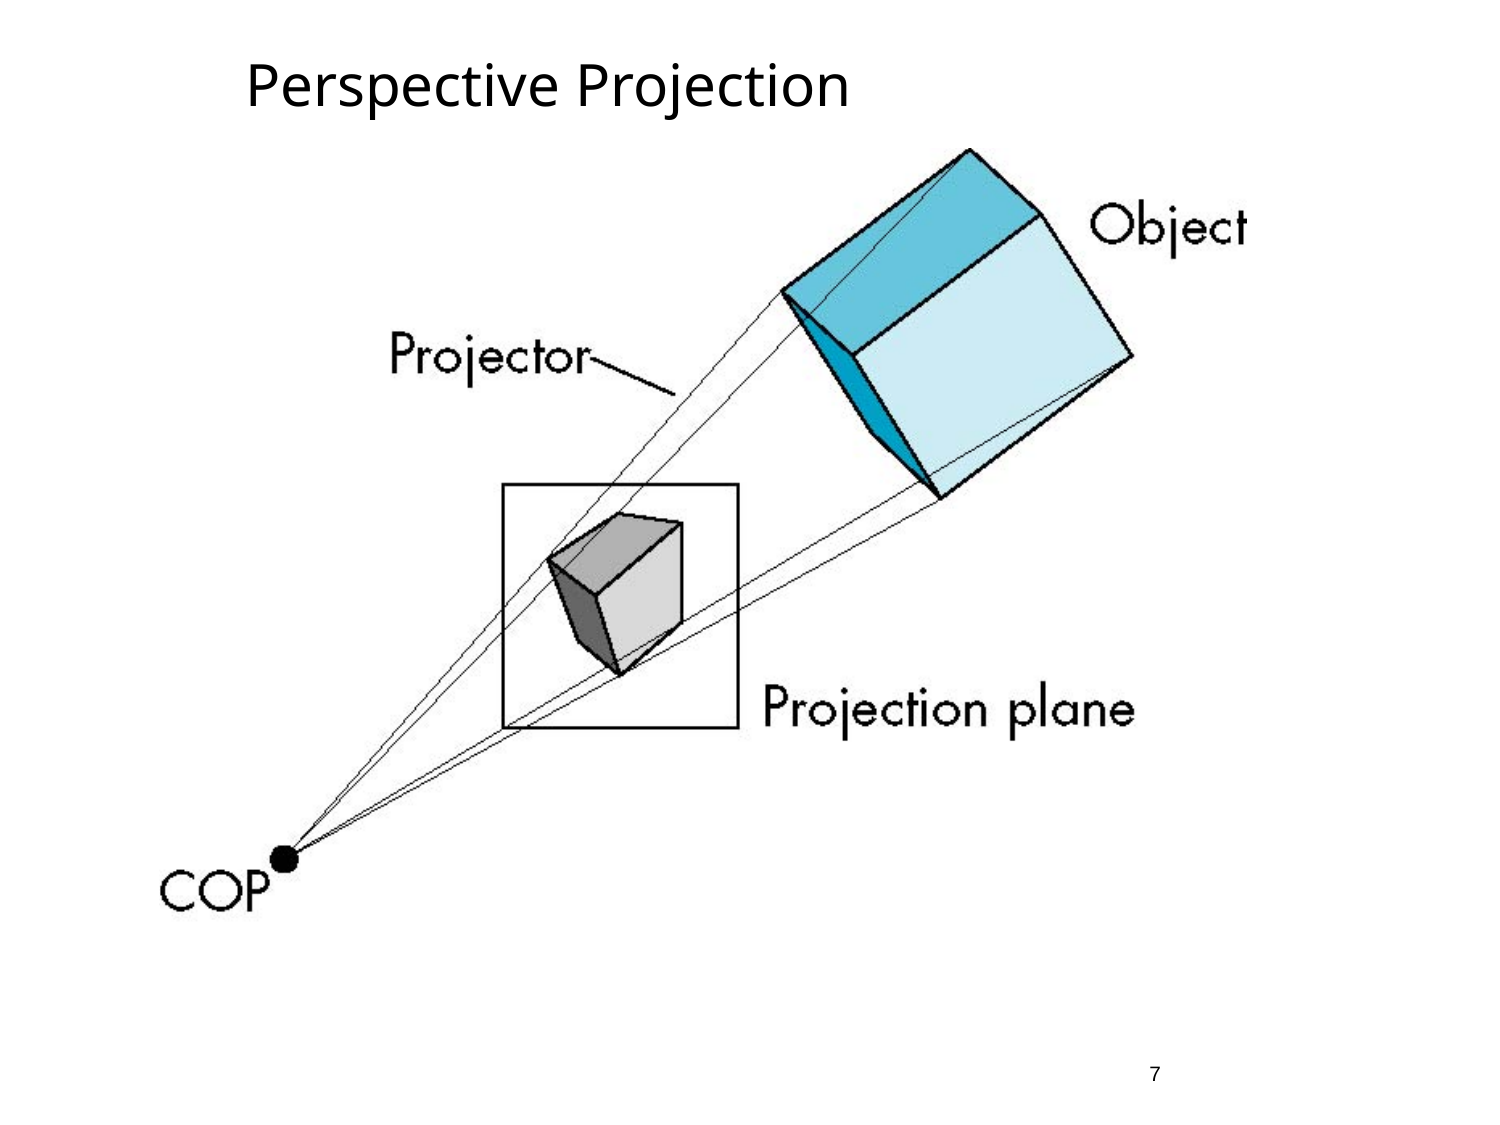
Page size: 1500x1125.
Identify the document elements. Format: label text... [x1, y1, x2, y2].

slide_number 7 [1059, 1042, 1397, 1103]
title Perspective Projection [230, 0, 1343, 175]
picture [159, 148, 1247, 928]
